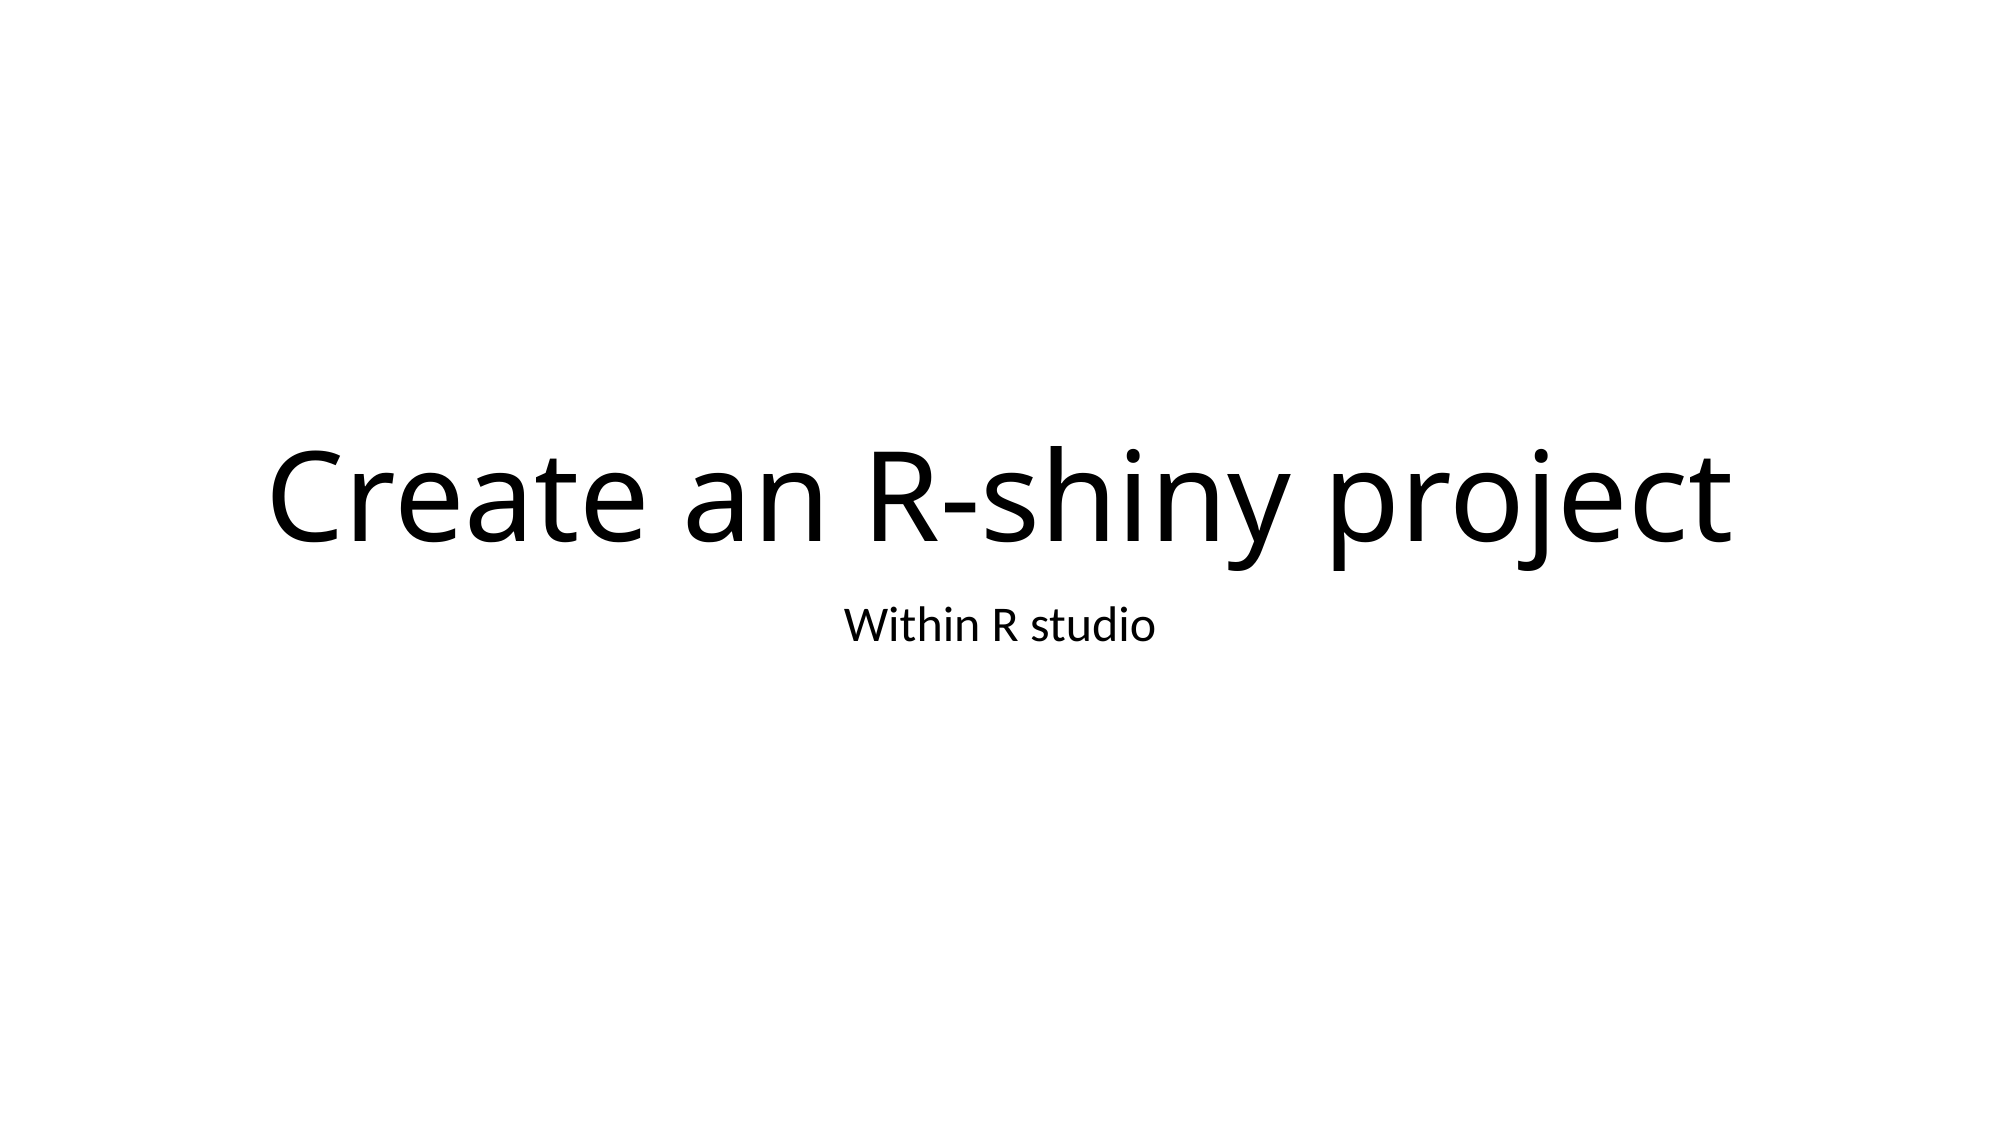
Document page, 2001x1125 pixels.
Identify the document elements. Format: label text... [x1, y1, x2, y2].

subtitle Within R studio [249, 590, 1750, 863]
title Create an R-shiny project [249, 184, 1750, 576]
